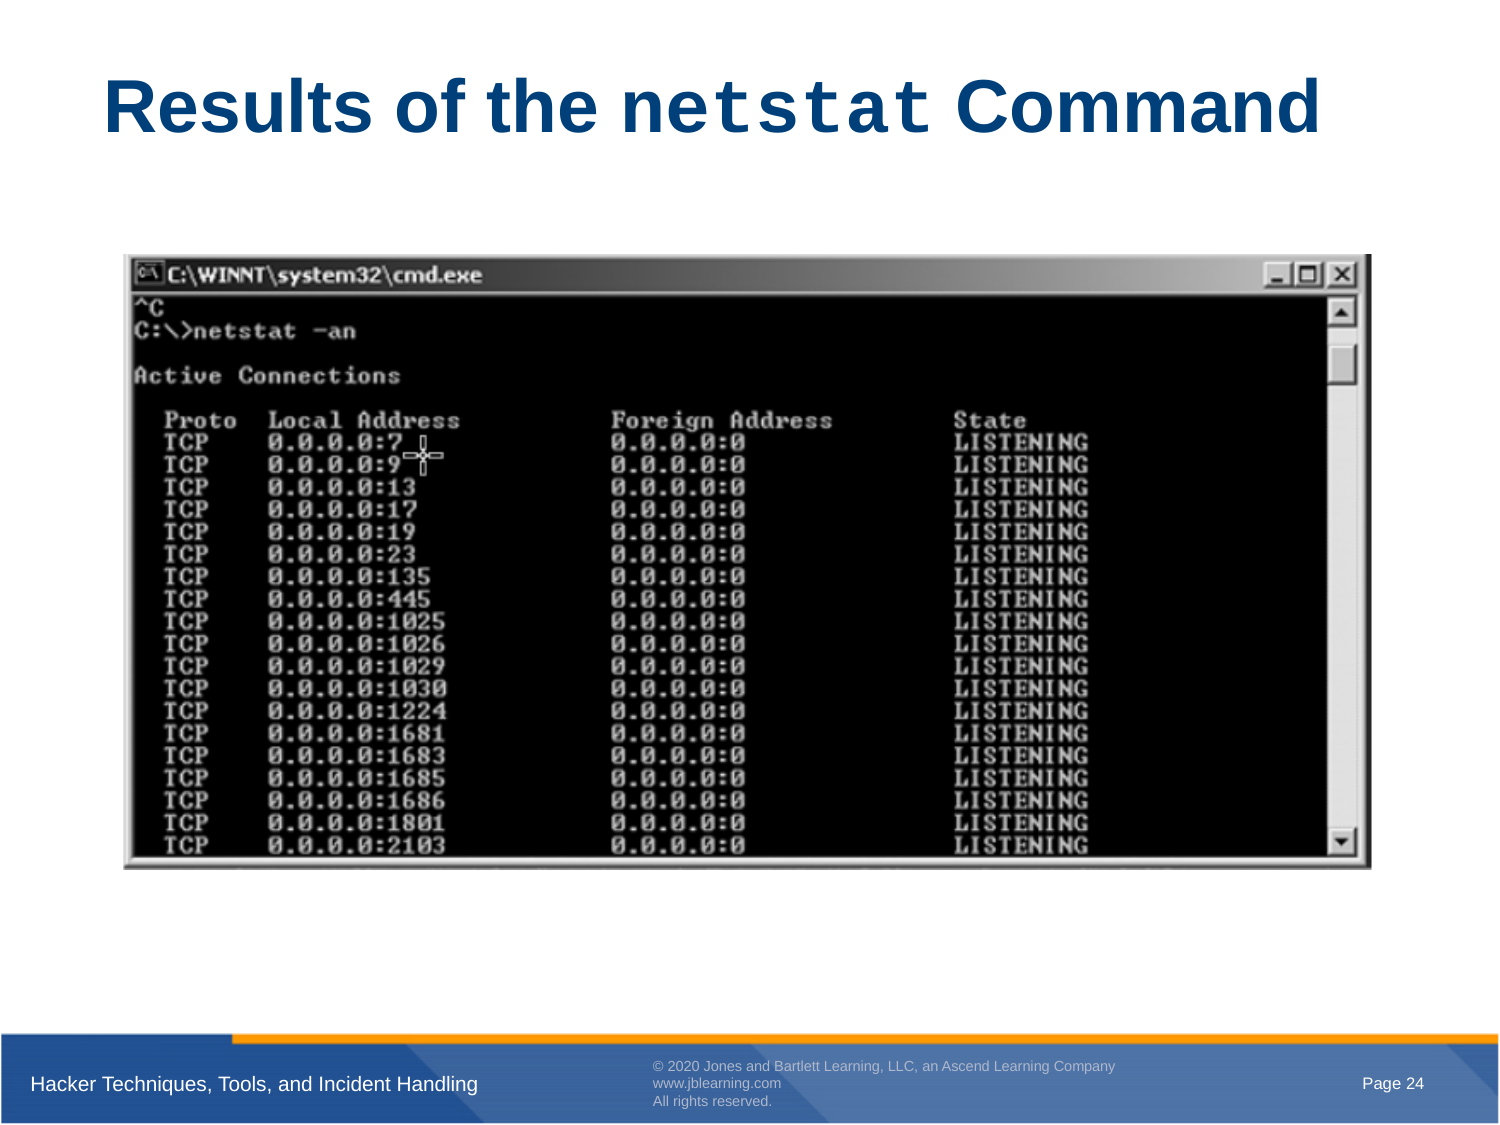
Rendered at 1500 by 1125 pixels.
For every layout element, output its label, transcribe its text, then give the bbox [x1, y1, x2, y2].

picture [0, 1032, 1500, 1125]
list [122, 254, 1378, 871]
title Results of the netstat Command [88, 49, 1451, 129]
